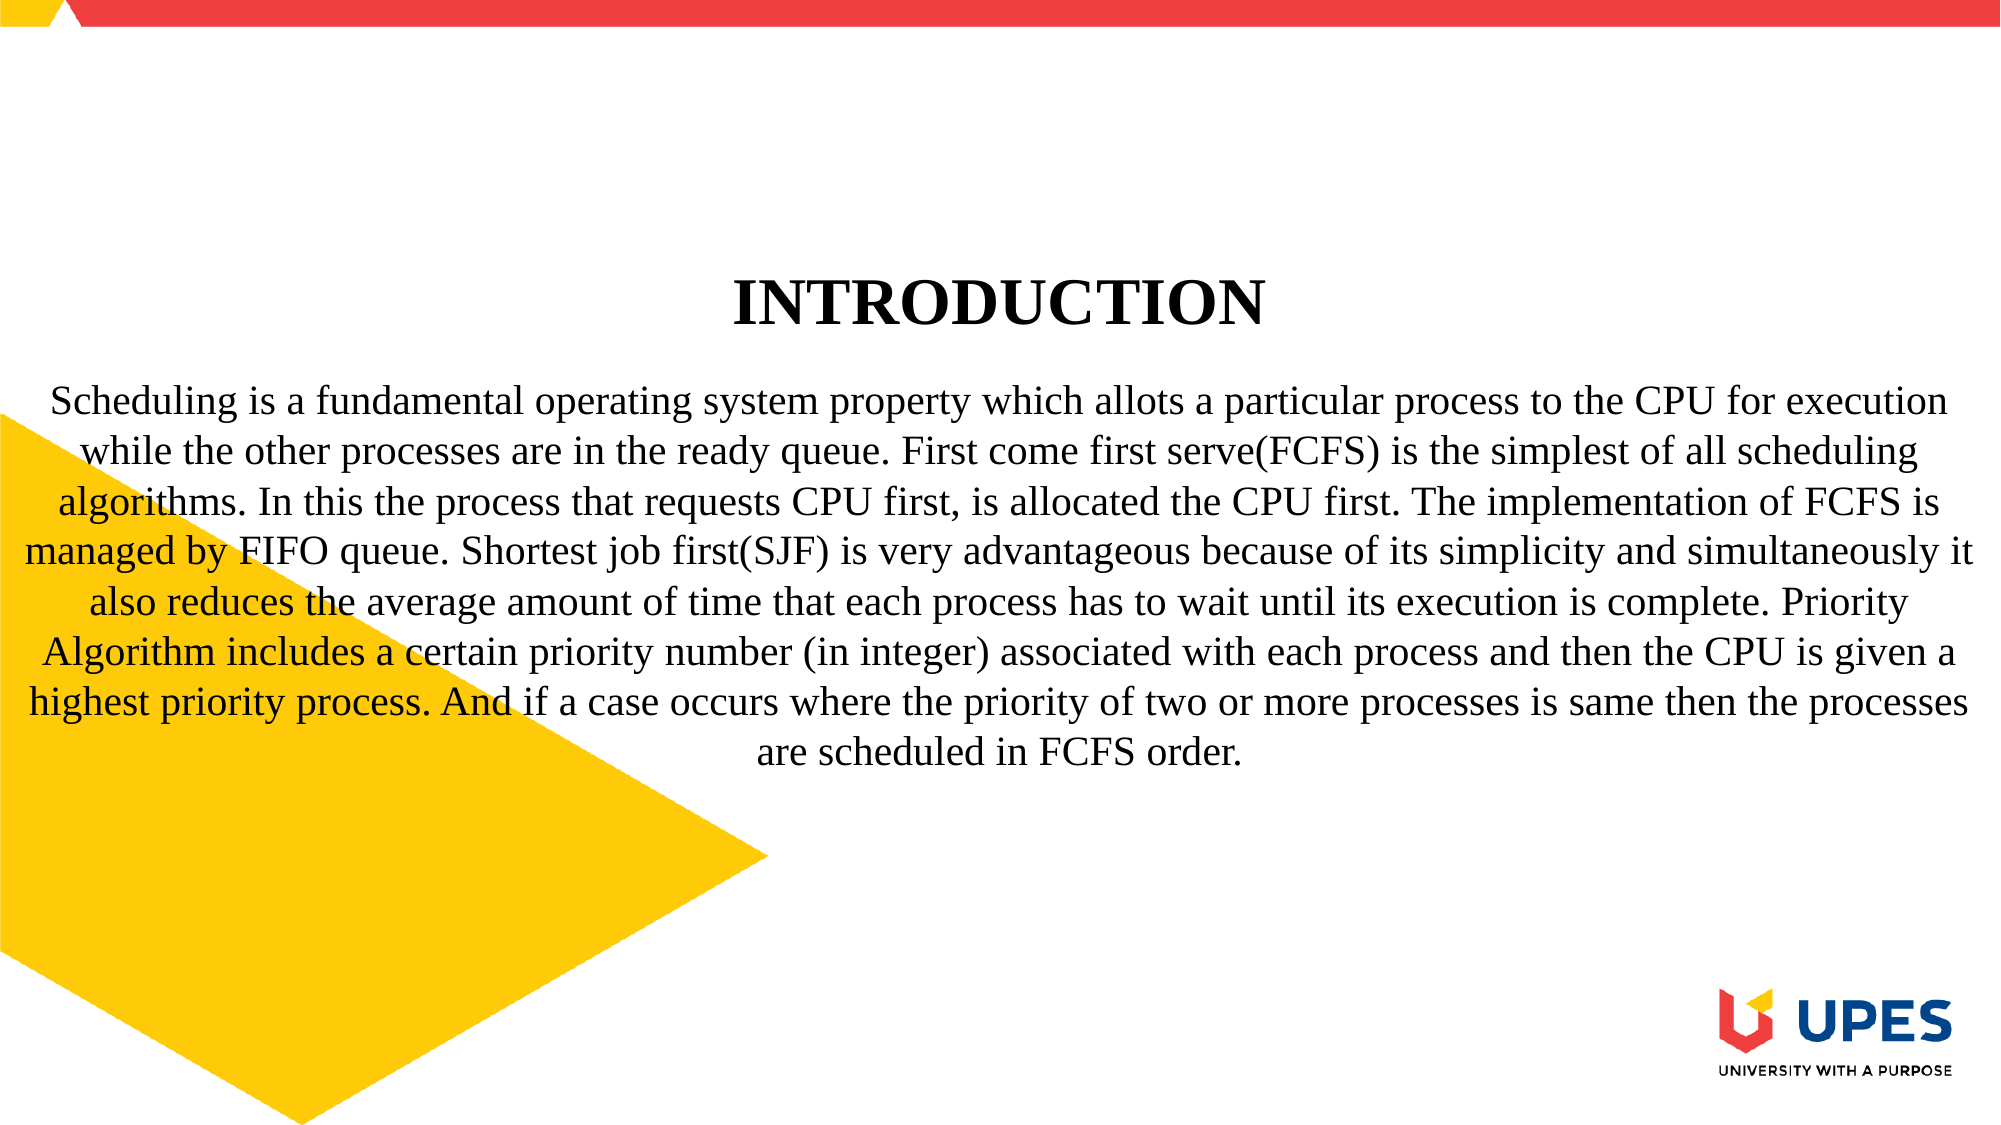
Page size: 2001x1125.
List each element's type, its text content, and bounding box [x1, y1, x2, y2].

picture [0, 0, 2001, 1125]
title INTRODUCTION Scheduling is a fundamental operating system property which allots a particular process to the CPU for execution while the other processes are in the ready queue. First come first serve(FCFS) is the simplest of all scheduling algorithms. In this the process that requests CPU first, is allocated the CPU first. The implementation of FCFS is managed by FIFO queue. Shortest job first(SJF) is very advantageous because of its simplicity and simultaneously it also reduces the average amount of time that each process has to wait until its execution is complete. Priority Algorithm includes a certain priority number (in integer) associated with each process and then the CPU is given a highest priority process. And if a case occurs where the priority of two or more processes is same then the processes are scheduled in FCFS order. [0, 30, 2000, 1107]
